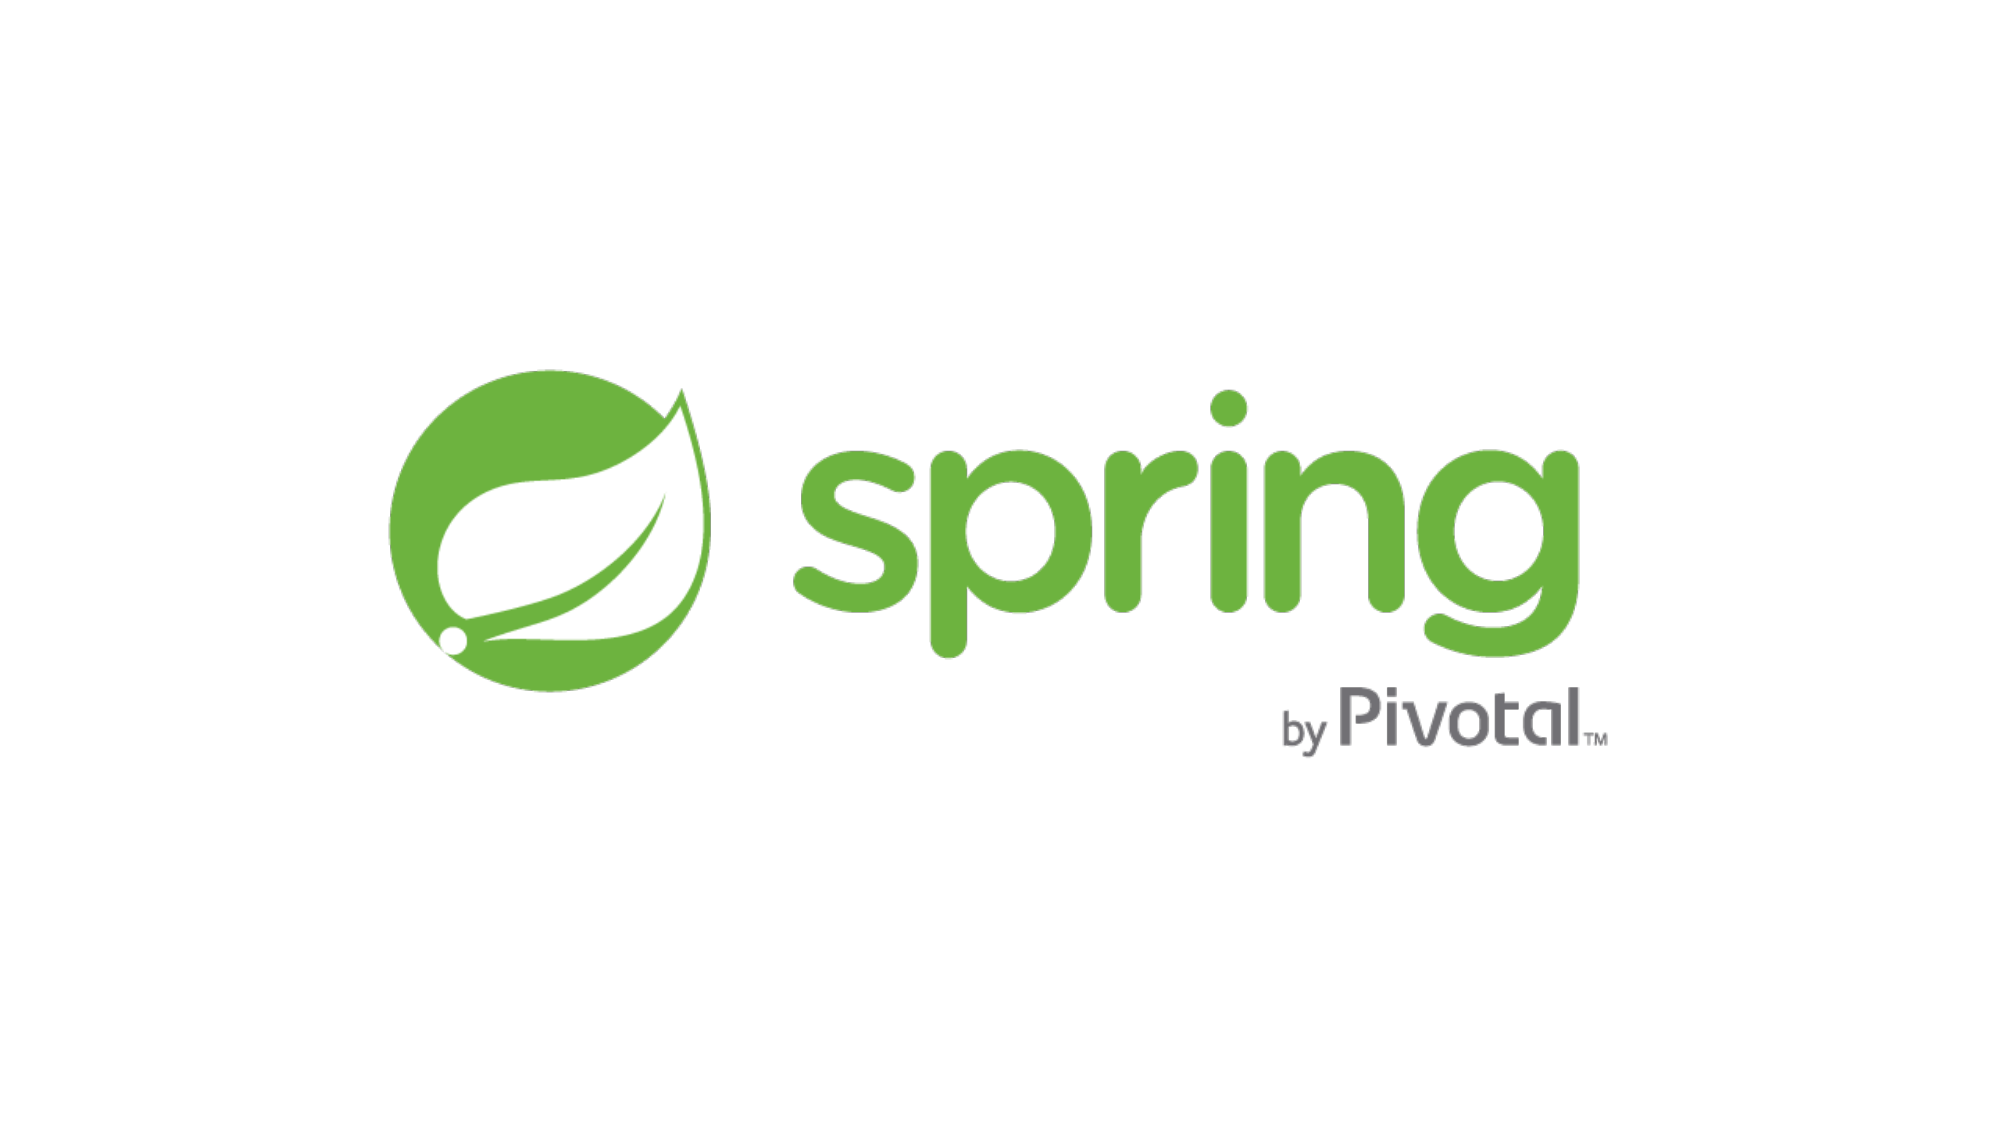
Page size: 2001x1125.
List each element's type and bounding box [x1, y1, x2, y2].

picture [374, 359, 1625, 766]
